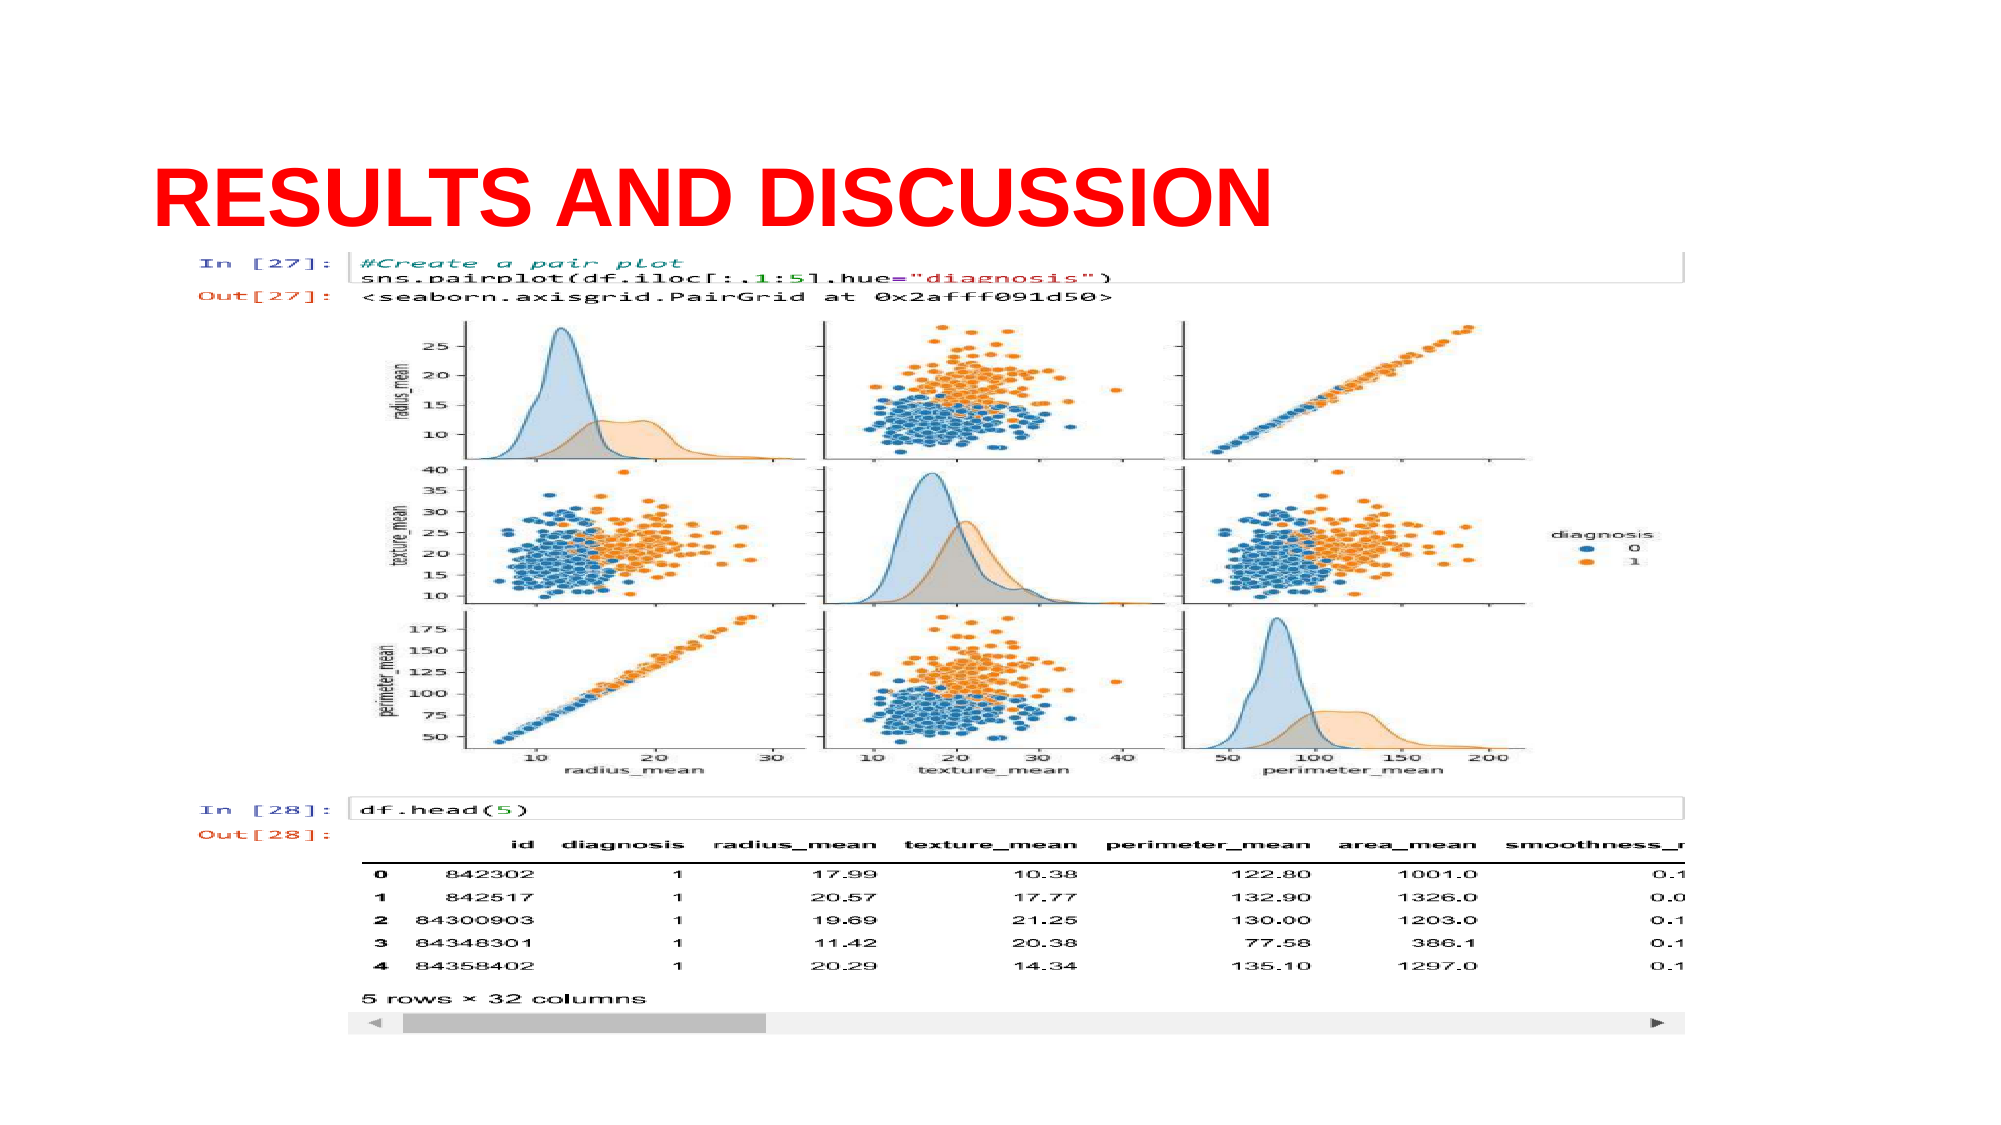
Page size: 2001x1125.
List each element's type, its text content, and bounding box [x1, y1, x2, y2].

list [190, 252, 1727, 1041]
title RESULTS AND DISCUSSION [137, 59, 1863, 278]
